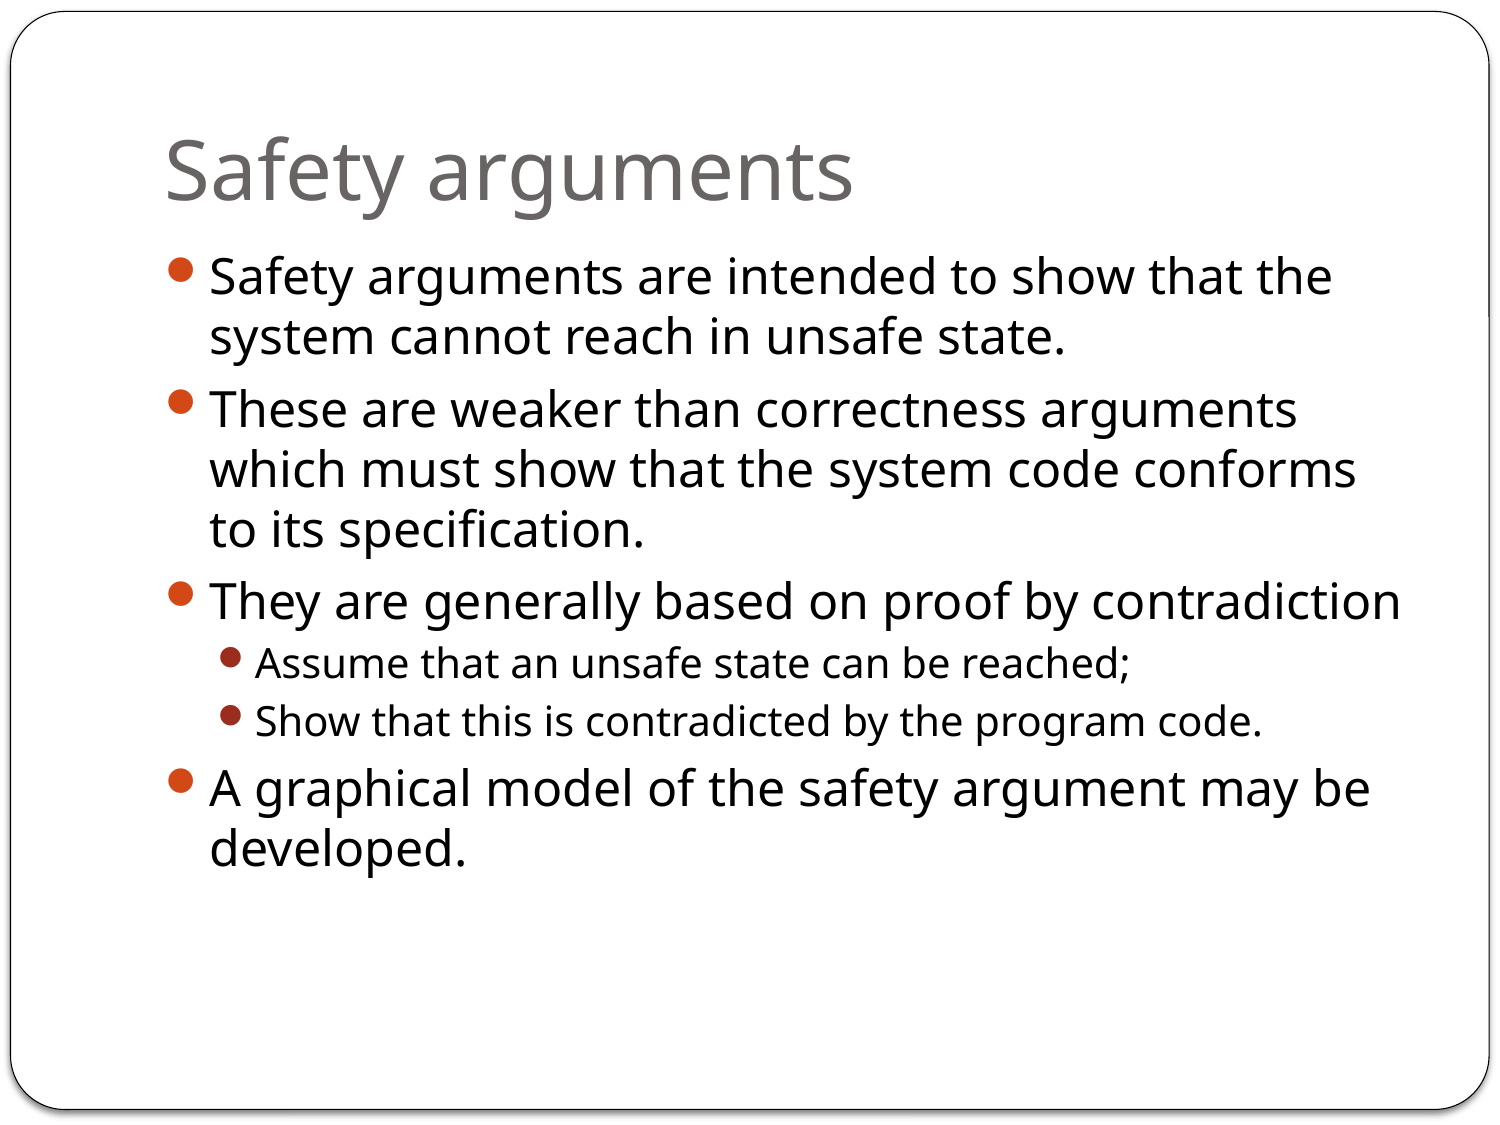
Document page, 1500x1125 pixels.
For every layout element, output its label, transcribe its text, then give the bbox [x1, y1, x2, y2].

list Safety arguments are intended to show that the system cannot reach in unsafe state. These are weaker than correctness arguments which must show that the system code conforms to its specification. They are generally based on proof by contradiction Assume that an unsafe state can be reached; Show that this is contradicted by the program code. A graphical model of the safety argument may be developed. [150, 237, 1425, 988]
title Safety arguments [150, 45, 1425, 233]
